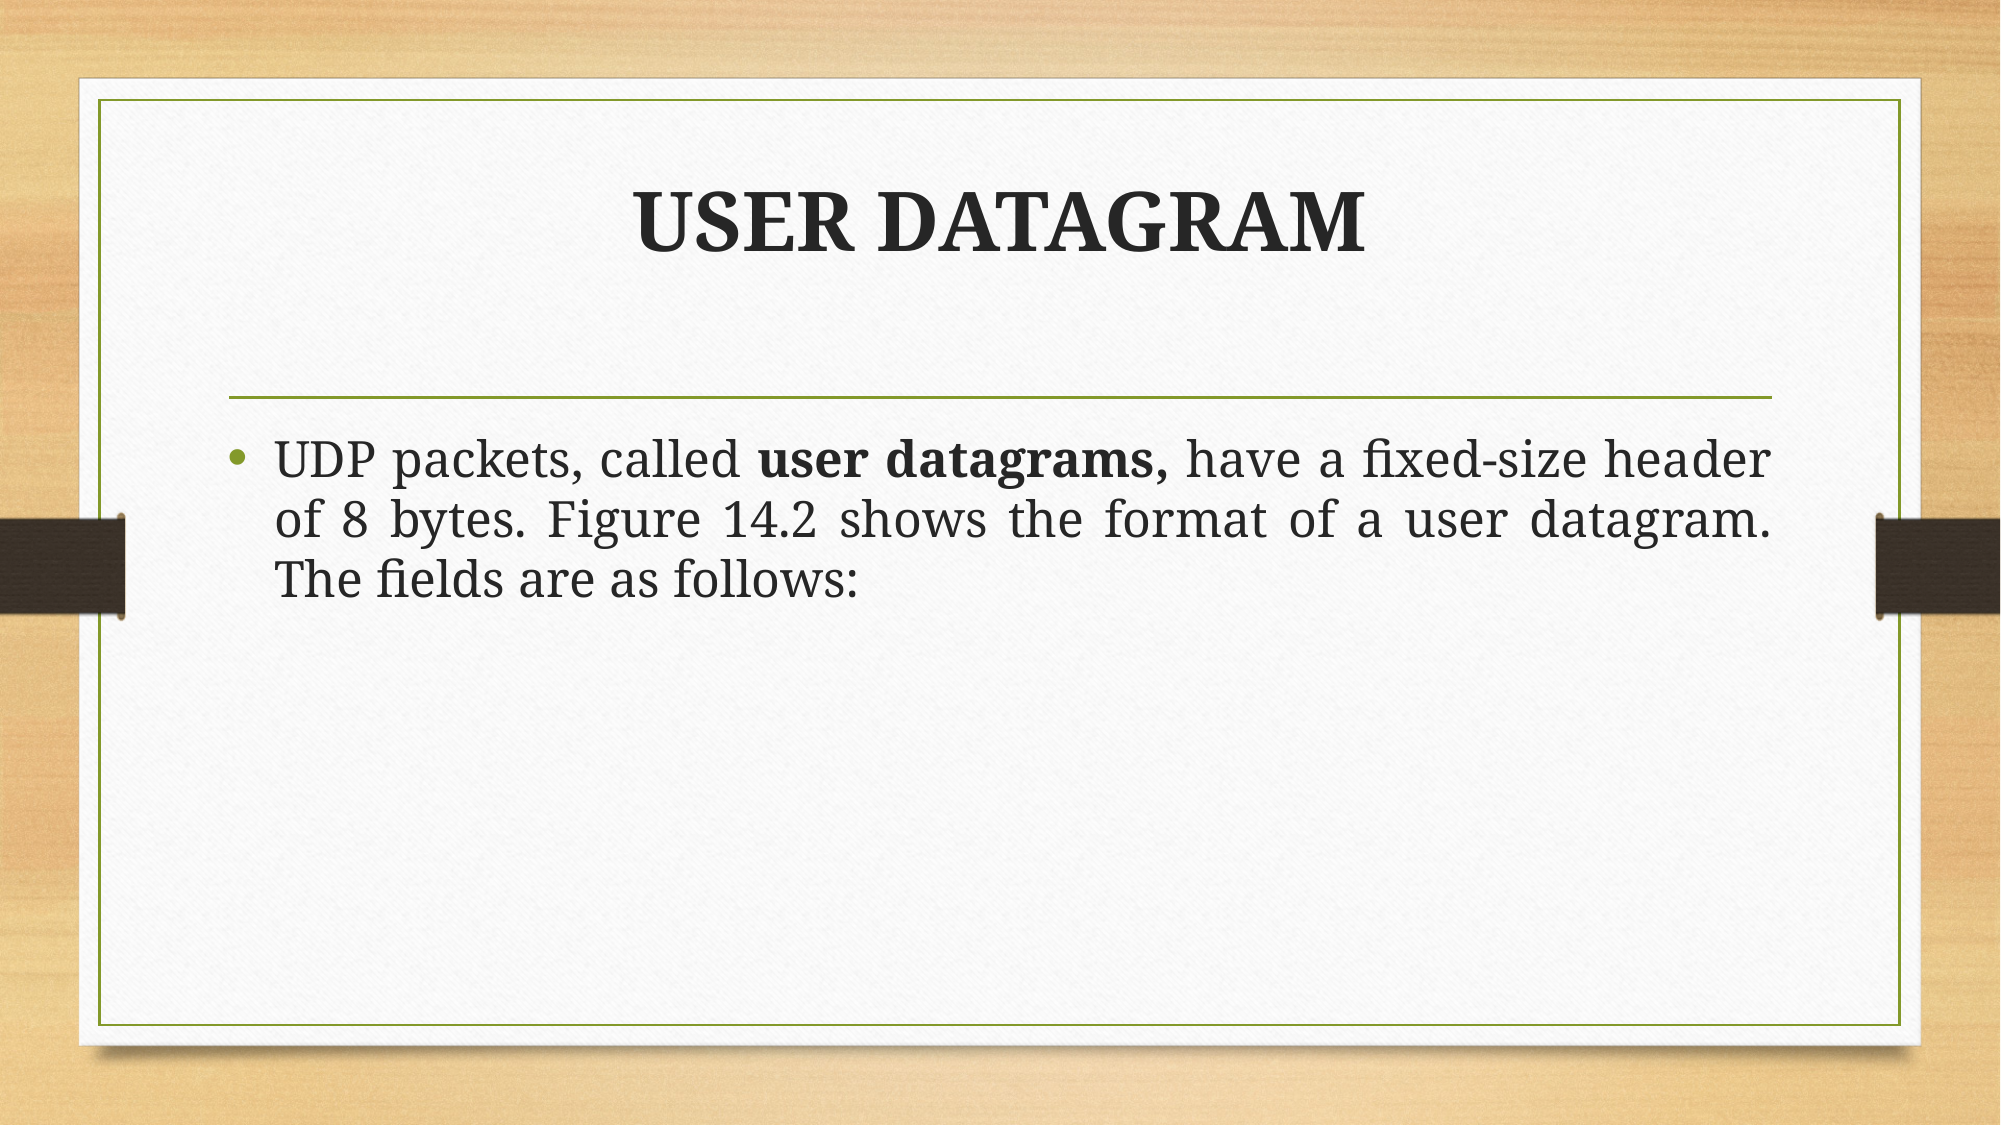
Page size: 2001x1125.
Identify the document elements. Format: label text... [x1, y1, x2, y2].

list UDP packets, called user datagrams, have a fixed-size header of 8 bytes. Figure 14.2 shows the format of a user datagram. The fields are as follows: [212, 419, 1788, 964]
picture [0, 0, 2001, 1125]
title USER DATAGRAM [212, 161, 1788, 375]
